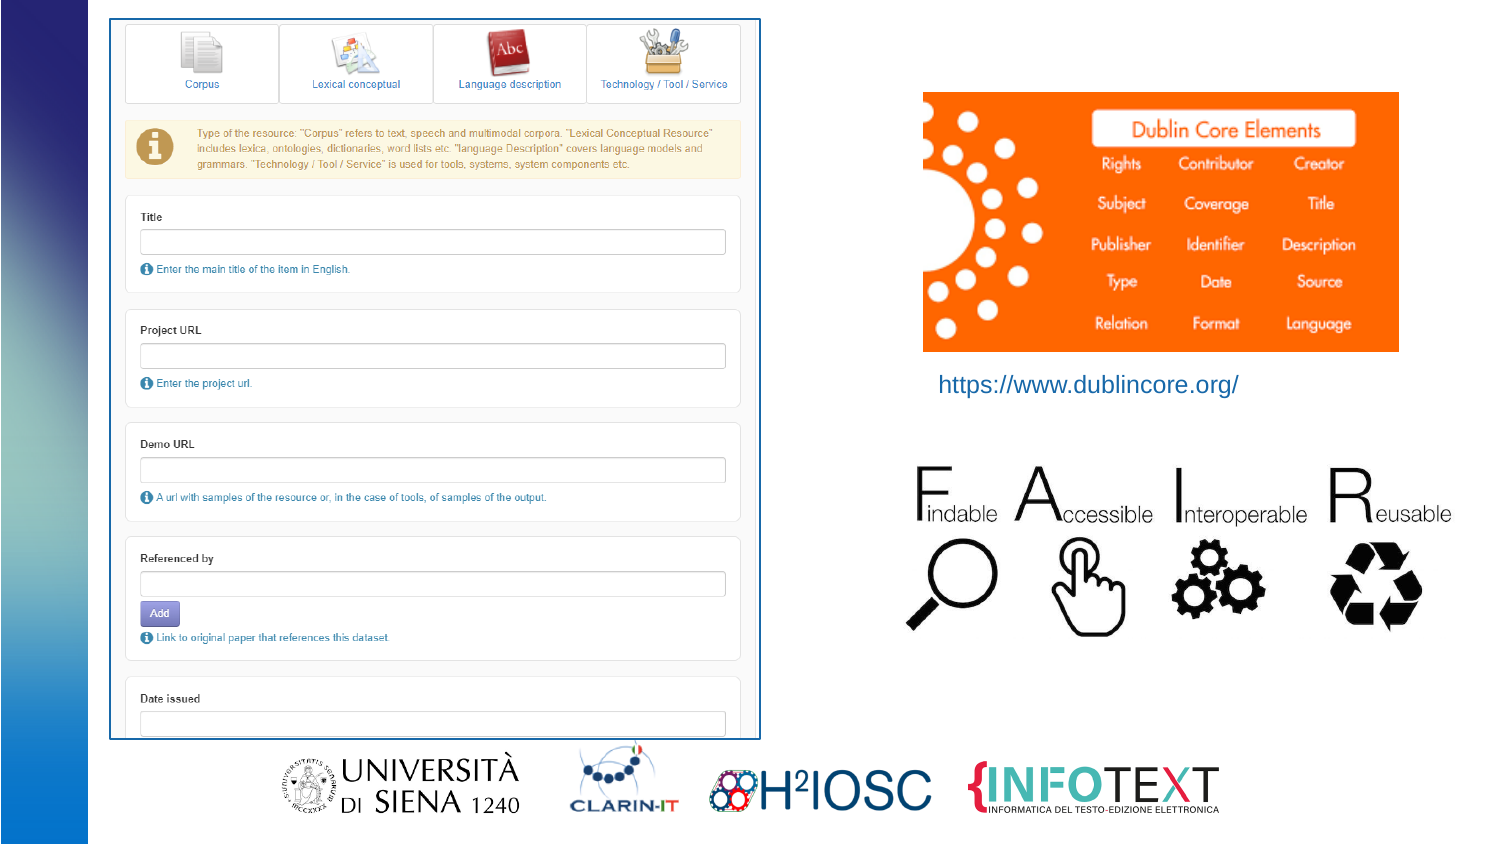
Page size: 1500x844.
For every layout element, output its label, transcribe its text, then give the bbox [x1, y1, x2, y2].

text_box https://www.dublincore.org/ [923, 361, 1319, 406]
picture [1, 0, 89, 844]
picture [923, 92, 1399, 353]
picture [968, 761, 1219, 813]
picture [110, 19, 760, 739]
picture [265, 743, 534, 828]
picture [903, 460, 1469, 639]
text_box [564, 704, 936, 826]
